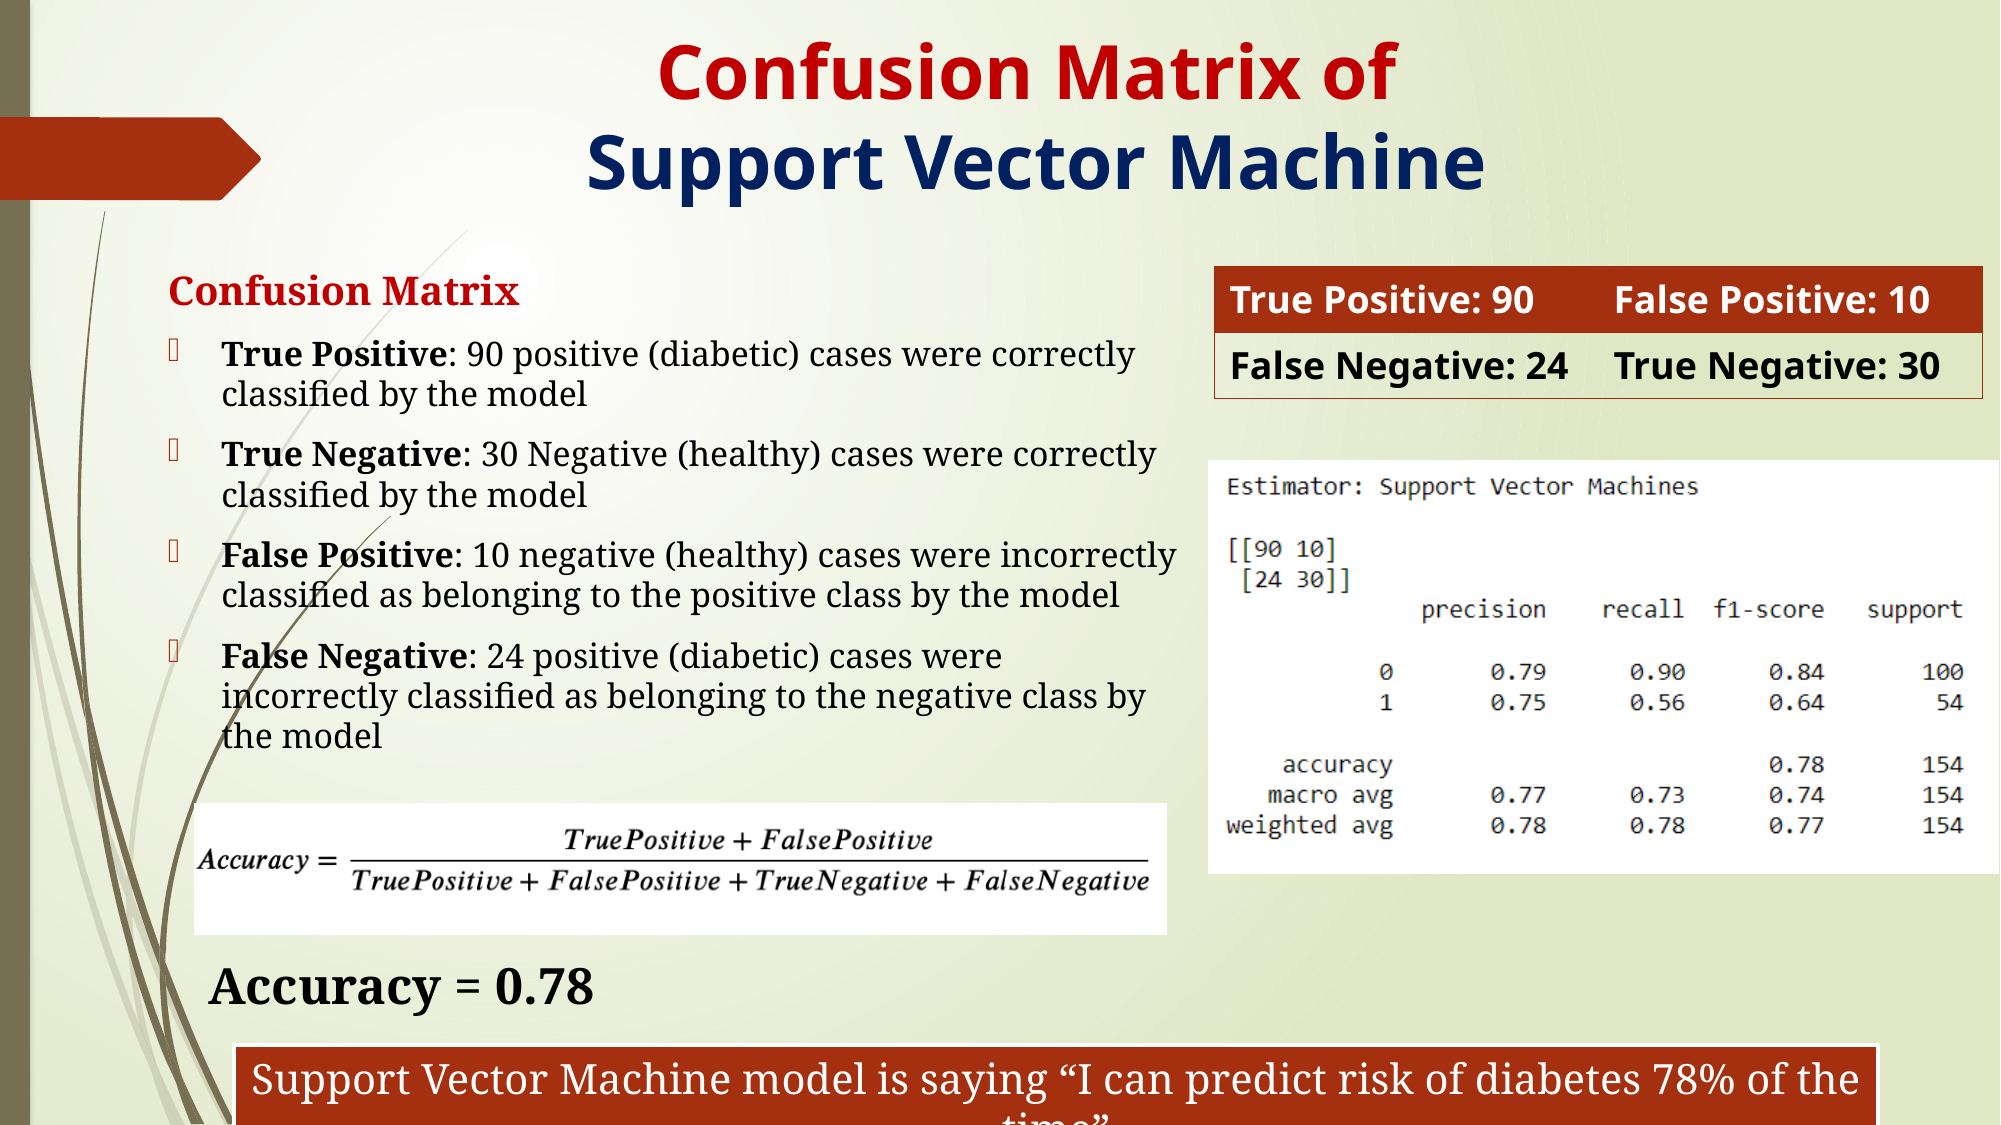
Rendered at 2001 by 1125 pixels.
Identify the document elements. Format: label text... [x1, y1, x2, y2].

title Confusion Matrix of Support Vector Machine [255, 17, 1818, 227]
picture [193, 803, 1168, 935]
table_header False Positive: 10 [1598, 267, 1982, 332]
table_cell True Negative: 30 [1598, 333, 1982, 398]
table_cell False Negative: 24 [1215, 333, 1598, 398]
list Confusion Matrix True Positive: 90 positive (diabetic) cases were correctly classified by the model True Negative: 30 Negative (healthy) cases were correctly classified by the model False Positive: 10 negative (healthy) cases were incorrectly classified as belonging to the positive class by the model False Negative: 24 positive (diabetic) cases were incorrectly classified as belonging to the negative class by the model [153, 257, 1193, 805]
text_box Accuracy = 0.78 [194, 947, 823, 1022]
text_box Support Vector Machine model is saying “I can predict risk of diabetes 78% of the time” [232, 1043, 1880, 1125]
picture [1207, 460, 1999, 875]
table_header True Positive: 90 [1215, 267, 1598, 332]
